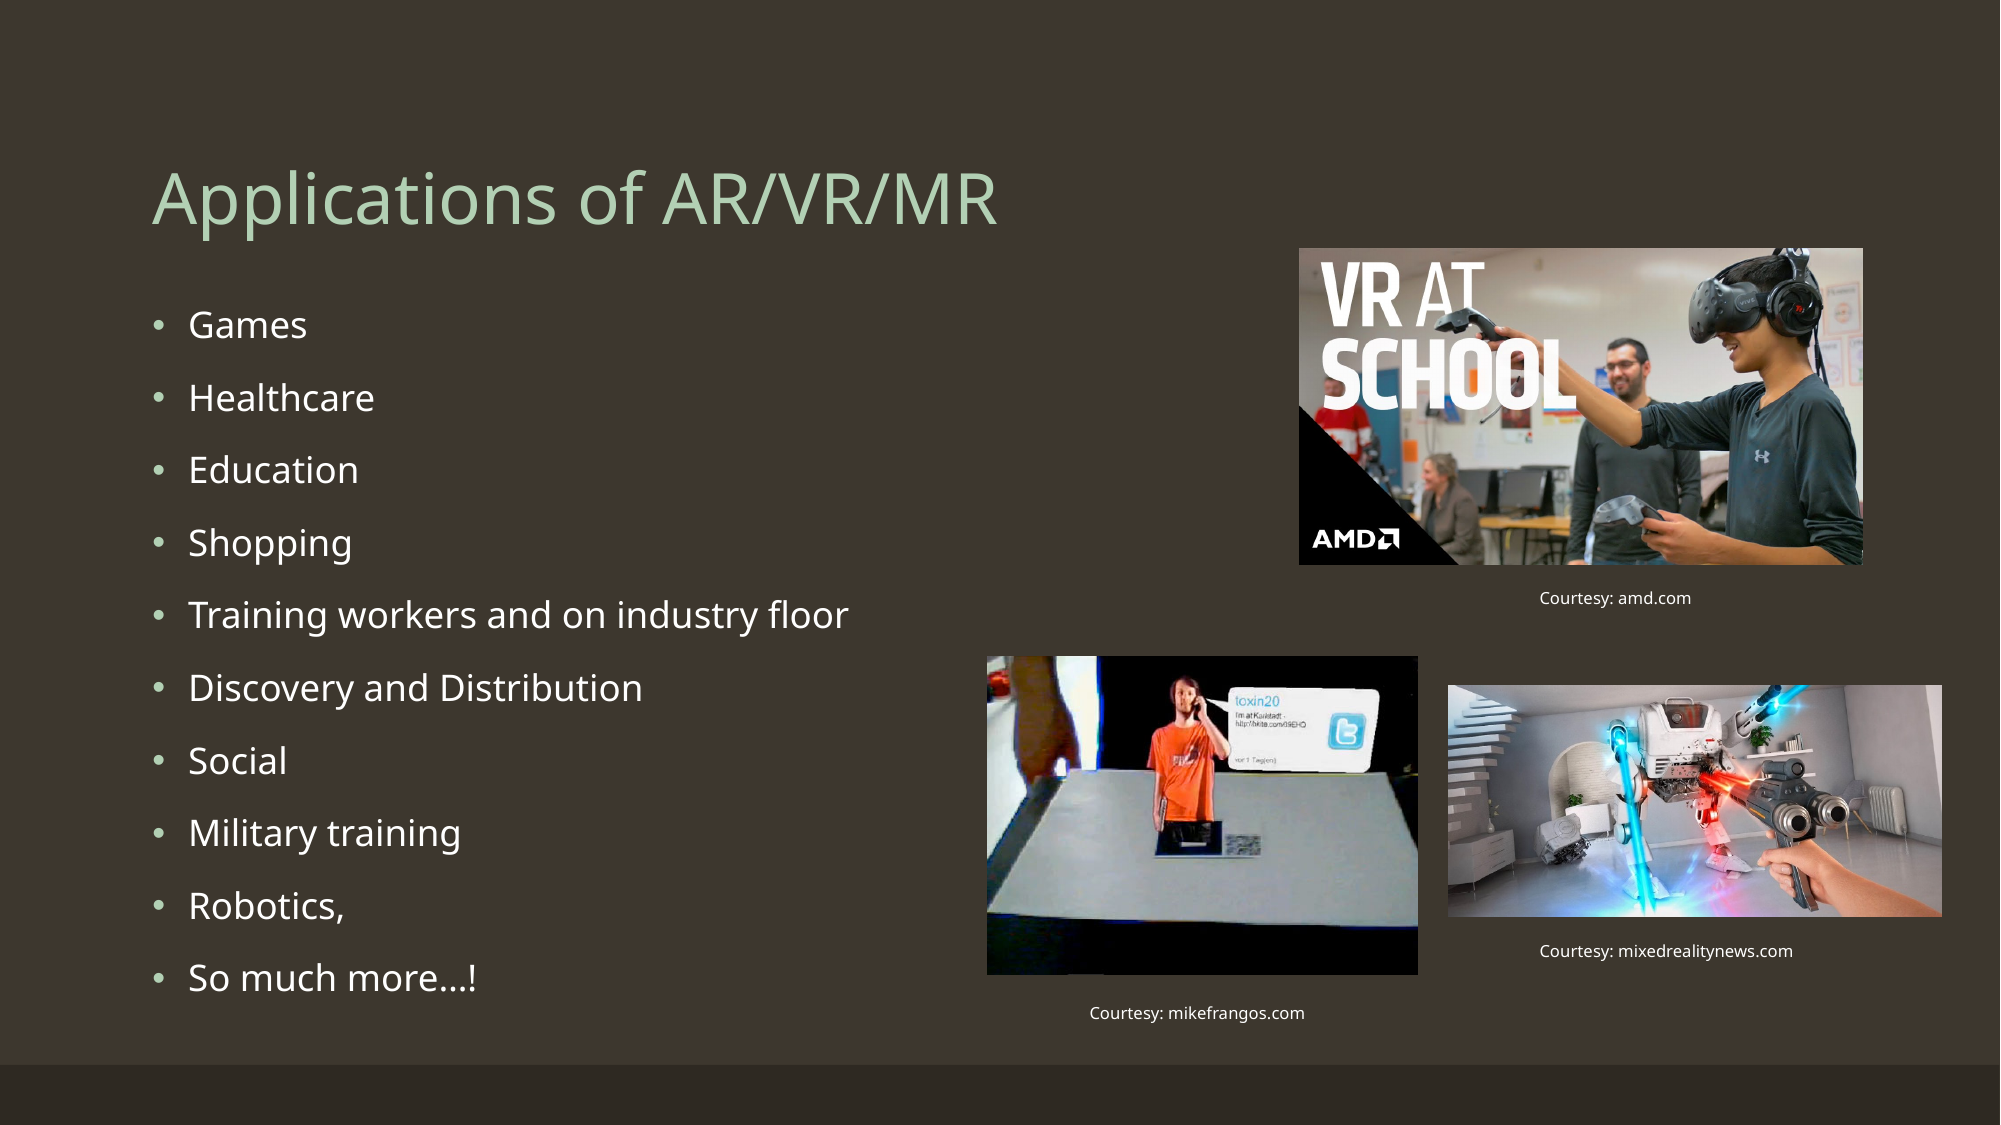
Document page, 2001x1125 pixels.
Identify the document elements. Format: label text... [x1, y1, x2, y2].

text_box Courtesy: mixedrealitynews.com [1524, 933, 1942, 969]
text_box Courtesy: mikefrangos.com [1074, 995, 1492, 1031]
picture [987, 656, 1418, 975]
picture [1299, 248, 1863, 565]
text_box Courtesy: amd.com [1524, 580, 1942, 616]
picture [1448, 685, 1942, 917]
title Applications of AR/VR/MR [137, 59, 1863, 248]
list Games Healthcare Education Shopping Training workers and on industry floor Discovery and Distribution Social Military training Robotics, So much more…! [137, 299, 1863, 1014]
